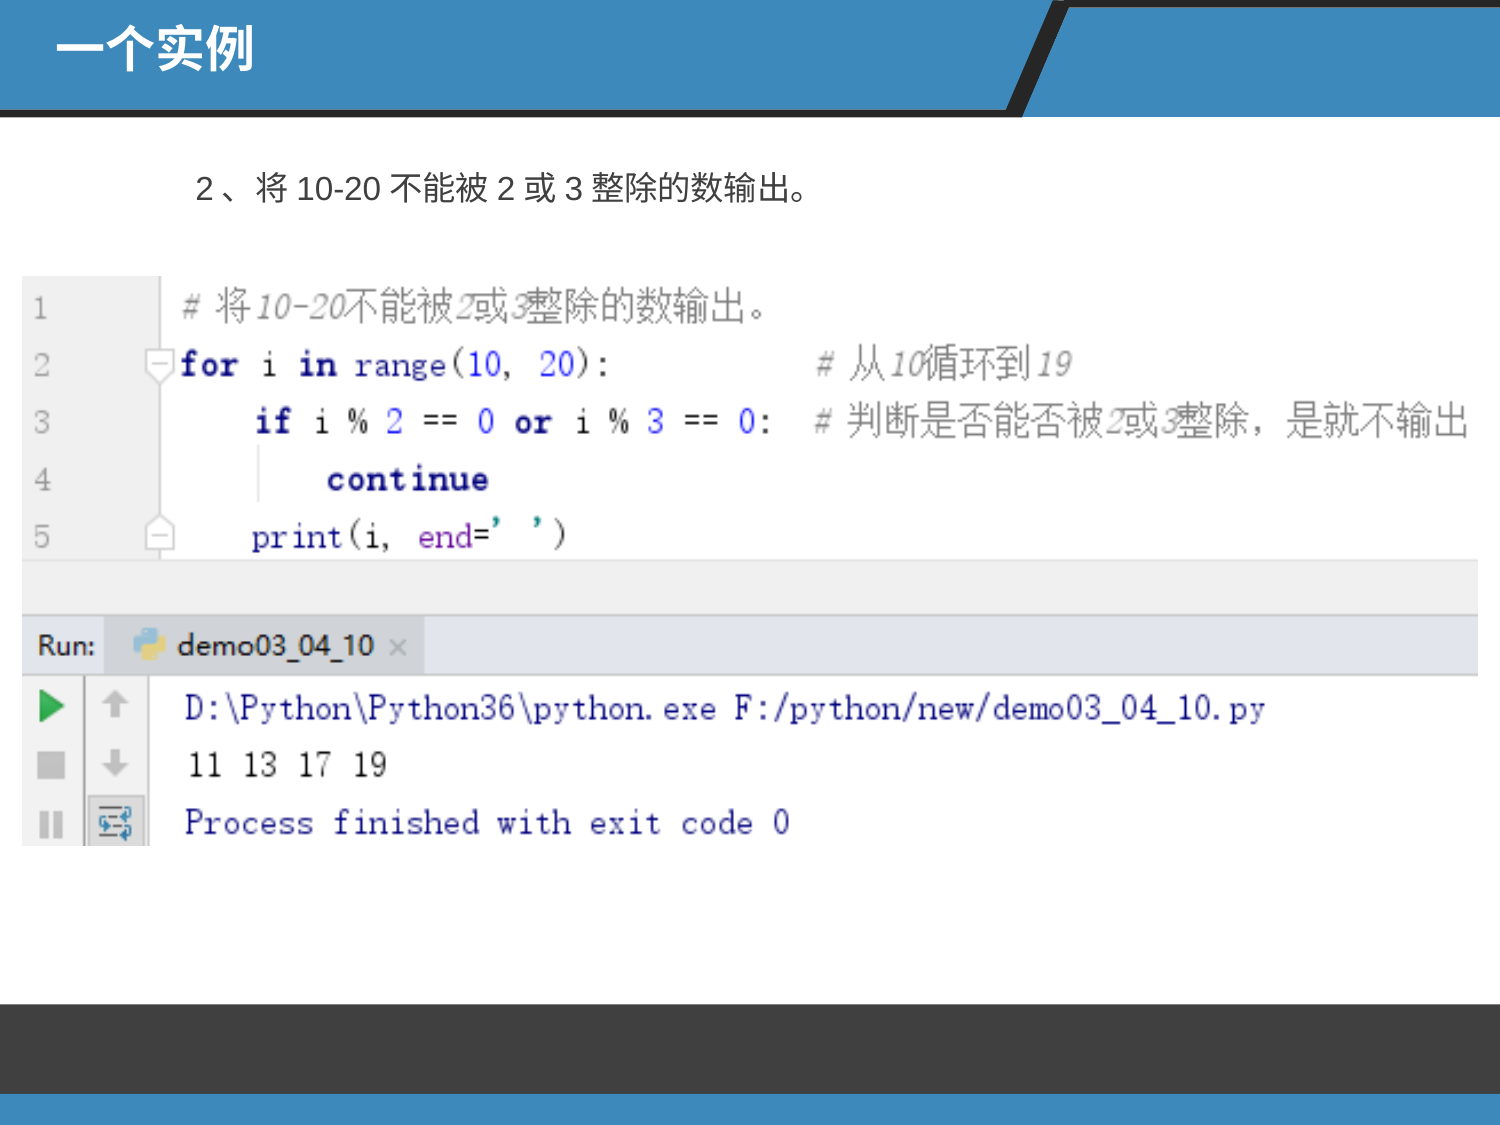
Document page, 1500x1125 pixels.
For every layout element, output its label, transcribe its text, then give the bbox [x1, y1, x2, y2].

picture [22, 276, 1478, 846]
list 2、将10-20不能被2或3整除的数输出。 [105, 139, 1400, 276]
text_box 一个实例 [40, 17, 653, 111]
